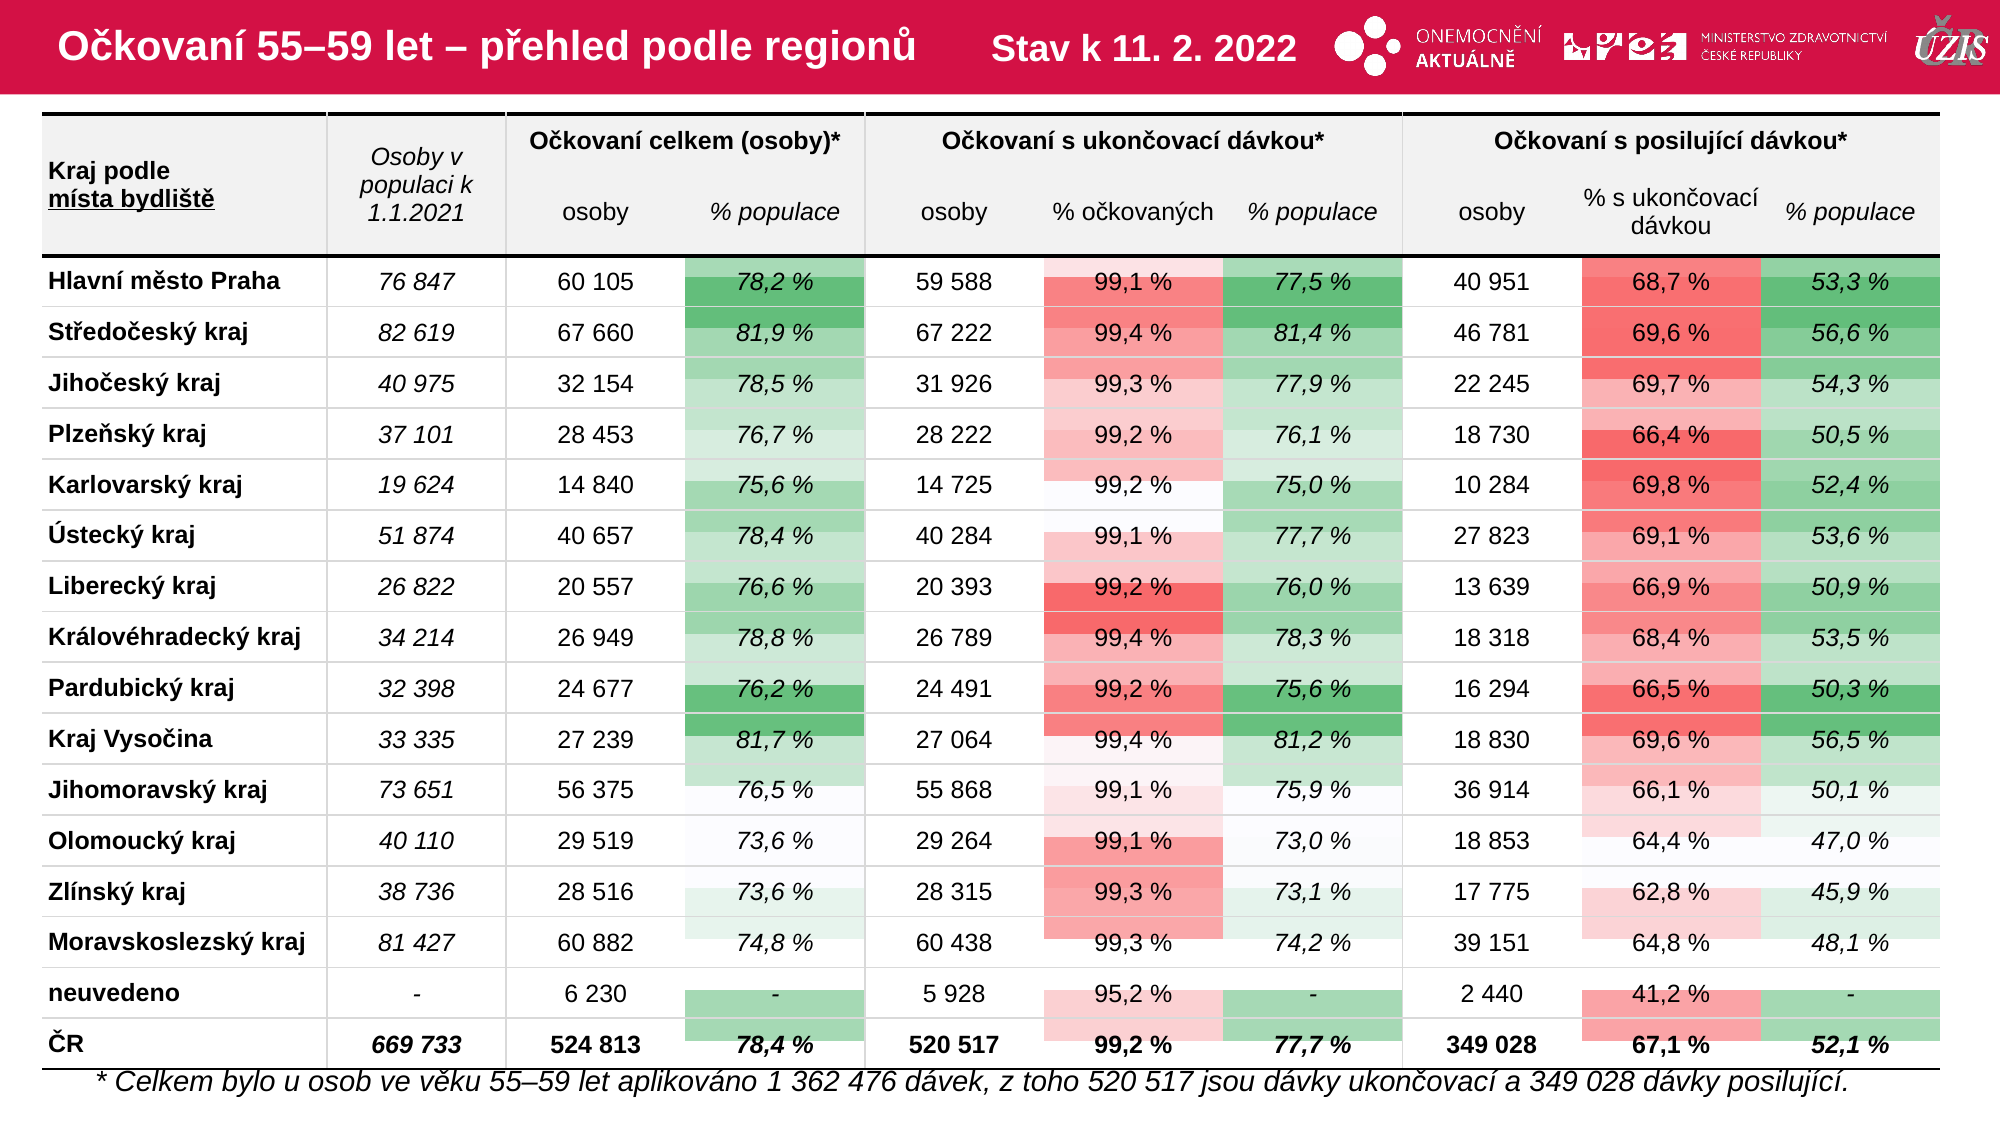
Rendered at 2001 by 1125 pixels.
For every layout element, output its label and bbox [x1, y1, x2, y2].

table_cell [507, 166, 864, 254]
table_header [42, 116, 326, 254]
table_cell [507, 968, 864, 1017]
table_cell [328, 1019, 505, 1068]
table_cell [866, 1019, 1402, 1068]
table_cell [507, 663, 864, 712]
table_cell [1403, 765, 1940, 814]
table_cell [866, 765, 1402, 814]
table_cell [507, 867, 864, 916]
table_cell [328, 612, 505, 661]
table_cell [866, 816, 1402, 865]
table_cell [507, 816, 864, 865]
table_cell [507, 562, 864, 611]
table_cell [866, 409, 1402, 458]
table_cell [1403, 1019, 1940, 1068]
title [42, 0, 1262, 95]
table_cell [42, 1019, 326, 1068]
table_cell [1403, 307, 1940, 356]
table_cell [42, 358, 326, 407]
table_cell [507, 460, 864, 509]
table_cell [1403, 968, 1940, 1017]
table_cell [507, 1019, 864, 1068]
table_header [866, 116, 1402, 166]
table_cell [328, 409, 505, 458]
table_cell [328, 307, 505, 356]
table_header [1403, 116, 1940, 166]
table_cell [1403, 867, 1940, 916]
table_cell [507, 765, 864, 814]
table_cell [507, 409, 864, 458]
table_cell [42, 867, 326, 916]
picture [1915, 15, 1989, 66]
table_cell [866, 867, 1402, 916]
table_cell [866, 460, 1402, 509]
table_cell [1403, 358, 1940, 407]
table_cell [1403, 166, 1940, 254]
table_cell [328, 968, 505, 1017]
table_cell [328, 663, 505, 712]
table_cell [866, 917, 1402, 967]
table_cell [42, 663, 326, 712]
table_cell [328, 358, 505, 407]
table_cell [328, 511, 505, 560]
table_cell [328, 562, 505, 611]
table_cell [1403, 816, 1940, 865]
table_cell [866, 663, 1402, 712]
table_cell [42, 409, 326, 458]
table_cell [1403, 663, 1940, 712]
table_cell [42, 816, 326, 865]
table_cell [1403, 612, 1940, 661]
table_cell [42, 612, 326, 661]
table_cell [42, 562, 326, 611]
table_cell [866, 714, 1402, 763]
table_cell [507, 612, 864, 661]
table_cell [507, 714, 864, 763]
table_cell [42, 258, 326, 306]
table_cell [328, 867, 505, 916]
table_cell [328, 258, 505, 306]
table_cell [1403, 258, 1940, 306]
table_cell [1403, 917, 1940, 967]
table_cell [42, 968, 326, 1017]
picture [1563, 31, 1888, 60]
table_header [507, 116, 864, 166]
table_cell [328, 460, 505, 509]
table_cell [507, 258, 864, 306]
table_header [328, 116, 505, 254]
table_cell [1403, 409, 1940, 458]
table_cell [1403, 511, 1940, 560]
table_cell [866, 562, 1402, 611]
table_cell [866, 612, 1402, 661]
table_cell [866, 968, 1402, 1017]
table_cell [866, 511, 1402, 560]
table_cell [42, 917, 326, 967]
table_cell [328, 816, 505, 865]
table_cell [328, 917, 505, 967]
table_cell [507, 917, 864, 967]
table_cell [42, 765, 326, 814]
table_cell [866, 258, 1402, 306]
table_cell [42, 511, 326, 560]
table_cell [1403, 562, 1940, 611]
table_cell [42, 307, 326, 356]
table_cell [507, 511, 864, 560]
table_cell [42, 714, 326, 763]
table_cell [42, 460, 326, 509]
table_cell [507, 307, 864, 356]
table_cell [866, 166, 1402, 254]
table_cell [866, 307, 1402, 356]
table_cell [507, 358, 864, 407]
table_cell [1403, 460, 1940, 509]
text_box [80, 1070, 1871, 1105]
text_box [976, 16, 1421, 77]
table_cell [328, 714, 505, 763]
table_cell [866, 358, 1402, 407]
table_cell [328, 765, 505, 814]
picture [1421, 16, 1542, 76]
table_cell [1403, 714, 1940, 763]
